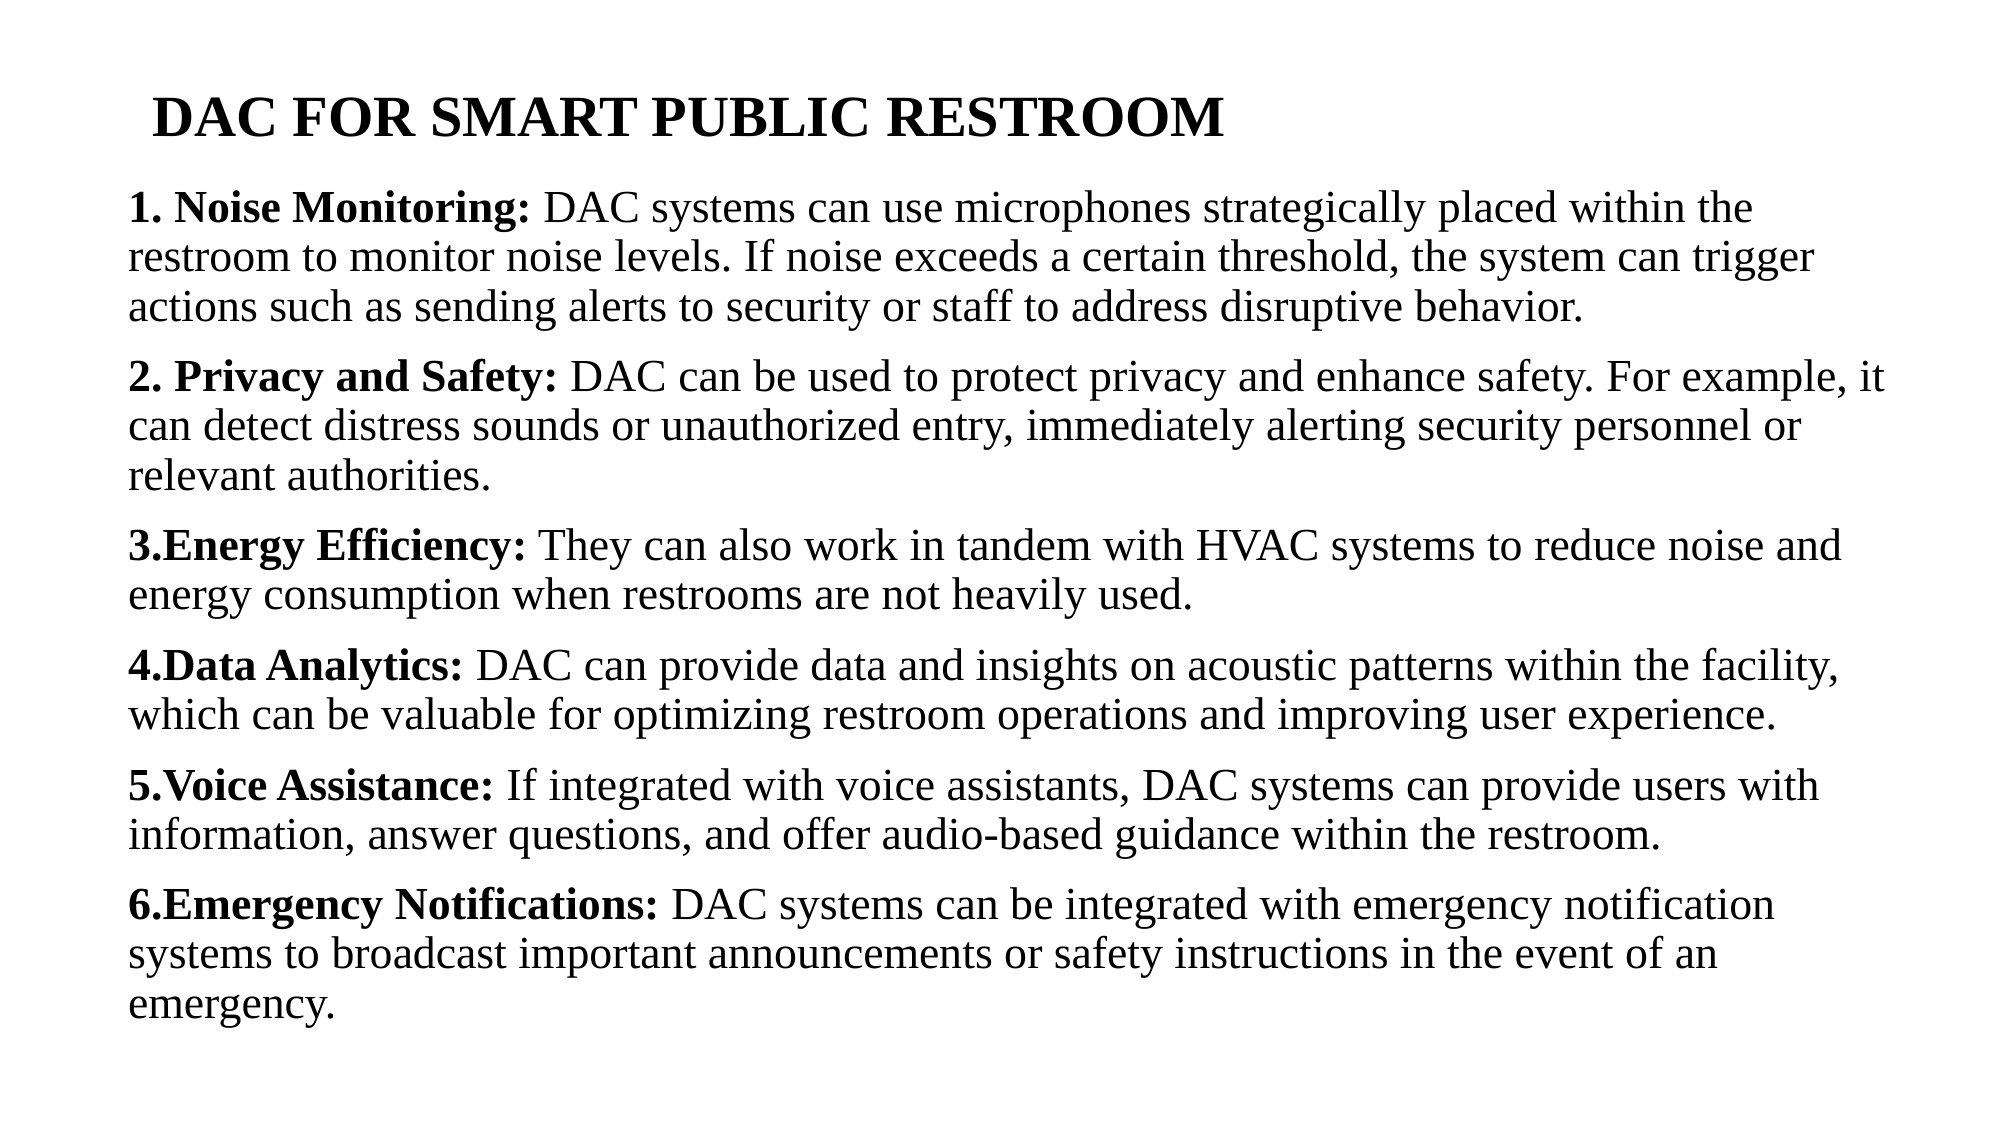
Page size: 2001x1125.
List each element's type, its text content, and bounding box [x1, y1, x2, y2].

title DAC FOR SMART PUBLIC RESTROOM [137, 59, 1863, 175]
list 1. Noise Monitoring: DAC systems can use microphones strategically placed within the restroom to monitor noise levels. If noise exceeds a certain threshold, the system can trigger actions such as sending alerts to security or staff to address disruptive behavior. 2. Privacy and Safety: DAC can be used to protect privacy and enhance safety. For example, it can detect distress sounds or unauthorized entry, immediately alerting security personnel or relevant authorities. 3.Energy Efficiency: They can also work in tandem with HVAC systems to reduce noise and energy consumption when restrooms are not heavily used. 4.Data Analytics: DAC can provide data and insights on acoustic patterns within the facility, which can be valuable for optimizing restroom operations and improving user experience. 5.Voice Assistance: If integrated with voice assistants, DAC systems can provide users with information, answer questions, and offer audio-based guidance within the restroom. 6.Emergency Notifications: DAC systems can be integrated with emergency notification systems to broadcast important announcements or safety instructions in the event of an emergency. [113, 175, 1907, 1014]
